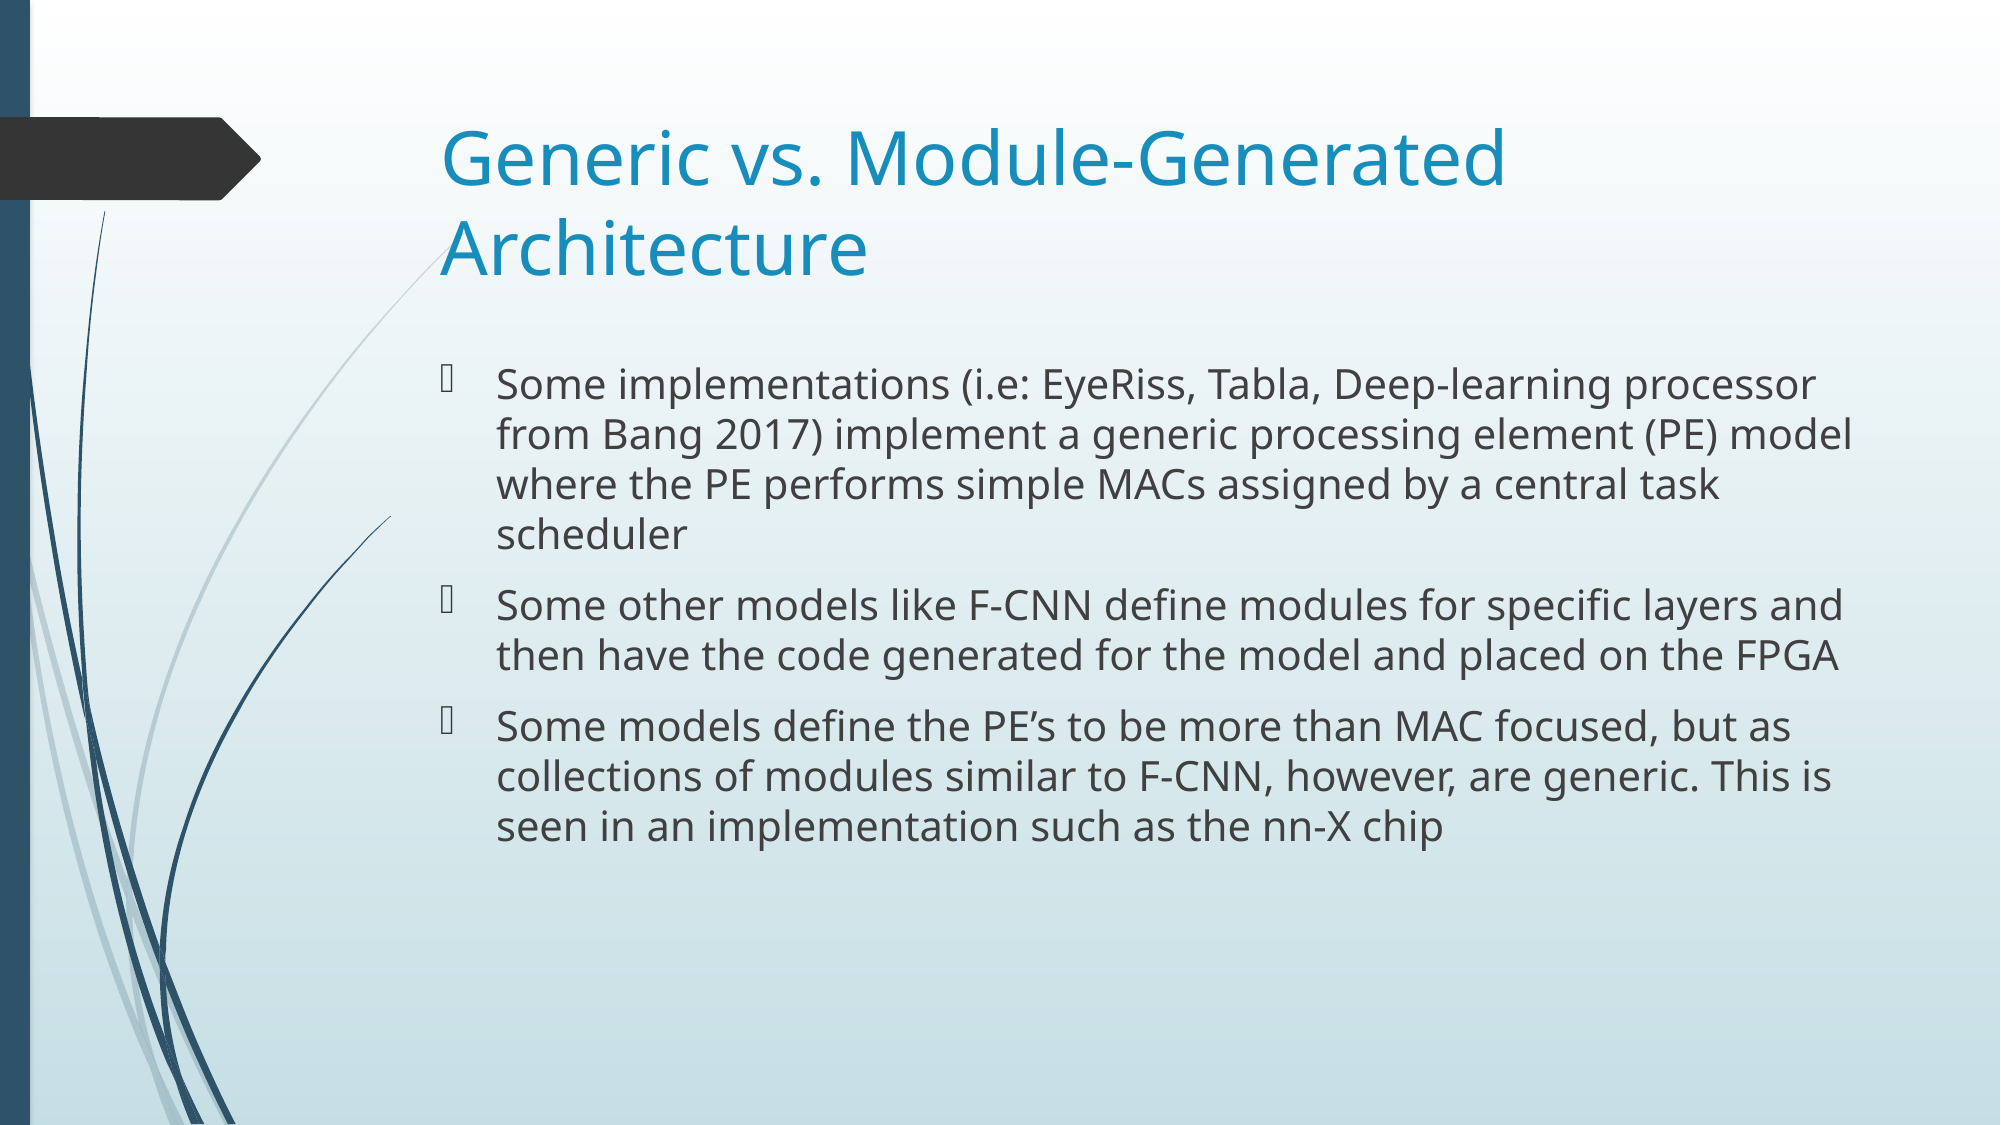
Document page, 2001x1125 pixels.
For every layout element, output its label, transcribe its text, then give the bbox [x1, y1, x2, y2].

title Generic vs. Module-Generated Architecture [425, 102, 1888, 313]
list Some implementations (i.e: EyeRiss, Tabla, Deep-learning processor from Bang 2017) implement a generic processing element (PE) model where the PE performs simple MACs assigned by a central task scheduler Some other models like F-CNN define modules for specific layers and then have the code generated for the model and placed on the FPGA Some models define the PE’s to be more than MAC focused, but as collections of modules similar to F-CNN, however, are generic. This is seen in an implementation such as the nn-X chip [424, 350, 1888, 970]
